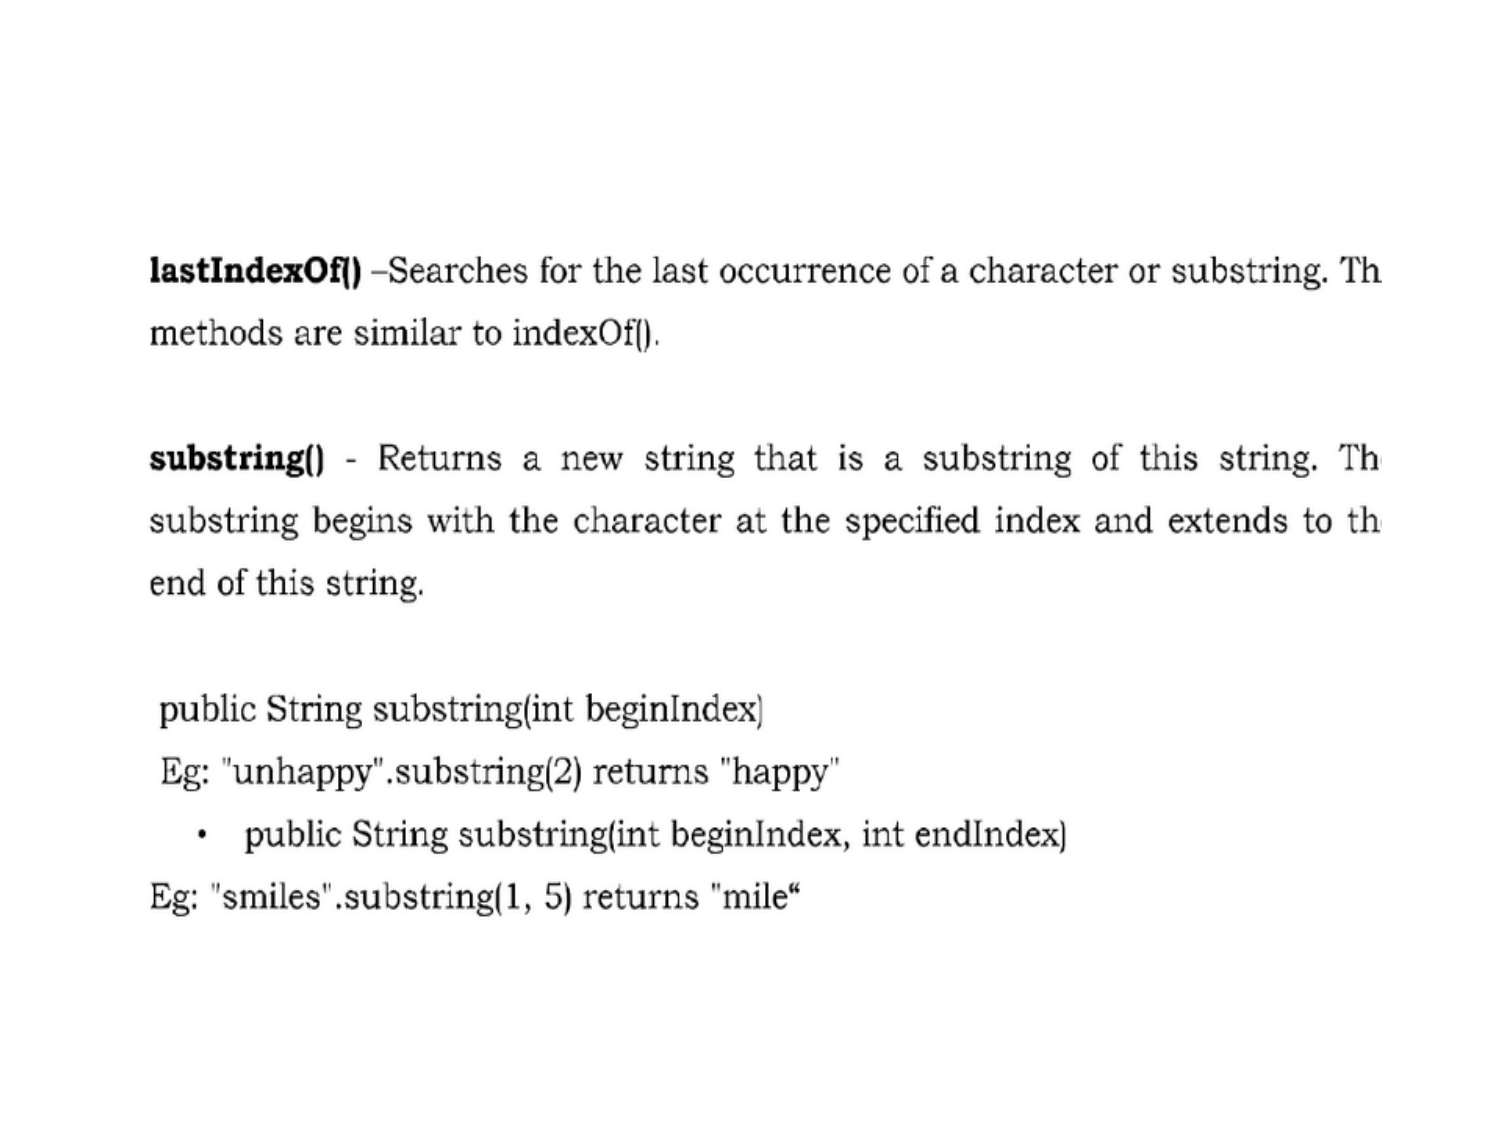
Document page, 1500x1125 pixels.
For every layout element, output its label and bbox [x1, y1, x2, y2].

picture [118, 243, 1382, 929]
